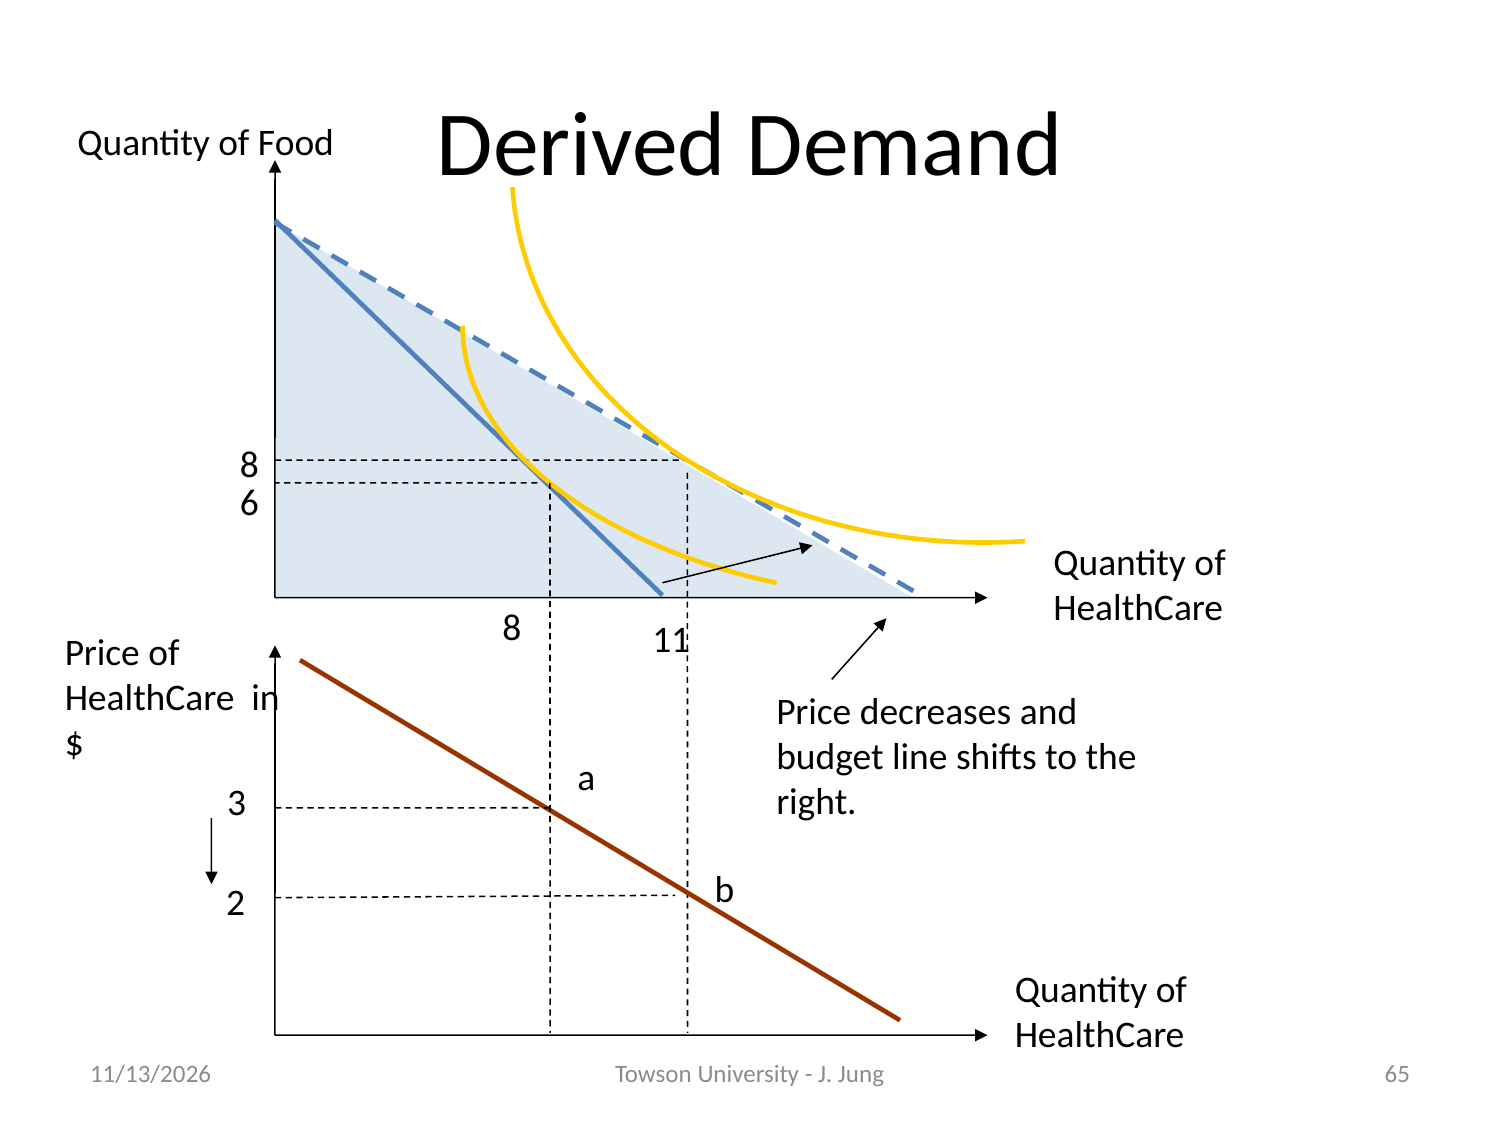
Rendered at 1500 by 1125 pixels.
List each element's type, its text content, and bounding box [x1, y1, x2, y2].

slide_number 65 [1074, 1042, 1425, 1103]
text_box [268, 170, 282, 432]
text_box [276, 224, 912, 597]
text_box [512, 154, 1025, 543]
text_box [722, 549, 800, 583]
text_box 3 [212, 770, 288, 830]
text_box b [699, 857, 788, 918]
text_box Quantity of HealthCare [1038, 530, 1251, 636]
text_box [205, 818, 218, 885]
text_box 8 [487, 595, 550, 655]
text_box 8 [225, 432, 325, 493]
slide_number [75, 1042, 425, 1103]
text_box 2 [211, 870, 262, 930]
text_box [462, 325, 951, 568]
text_box [662, 542, 813, 583]
text_box Price of HealthCare in $ [50, 620, 313, 770]
text_box Price decreases and budget line shifts to the right. [761, 679, 1173, 830]
text_box [274, 1028, 988, 1042]
text_box Quantity of HealthCare [999, 957, 1338, 1063]
footer Towson University - J. Jung [512, 1042, 988, 1103]
title Derived Demand [75, 45, 1425, 233]
text_box [925, 591, 988, 604]
text_box a [562, 745, 625, 805]
text_box 11 [637, 607, 713, 668]
text_box [831, 618, 887, 680]
text_box 6 [224, 470, 300, 530]
text_box Quantity of Food [62, 110, 400, 170]
